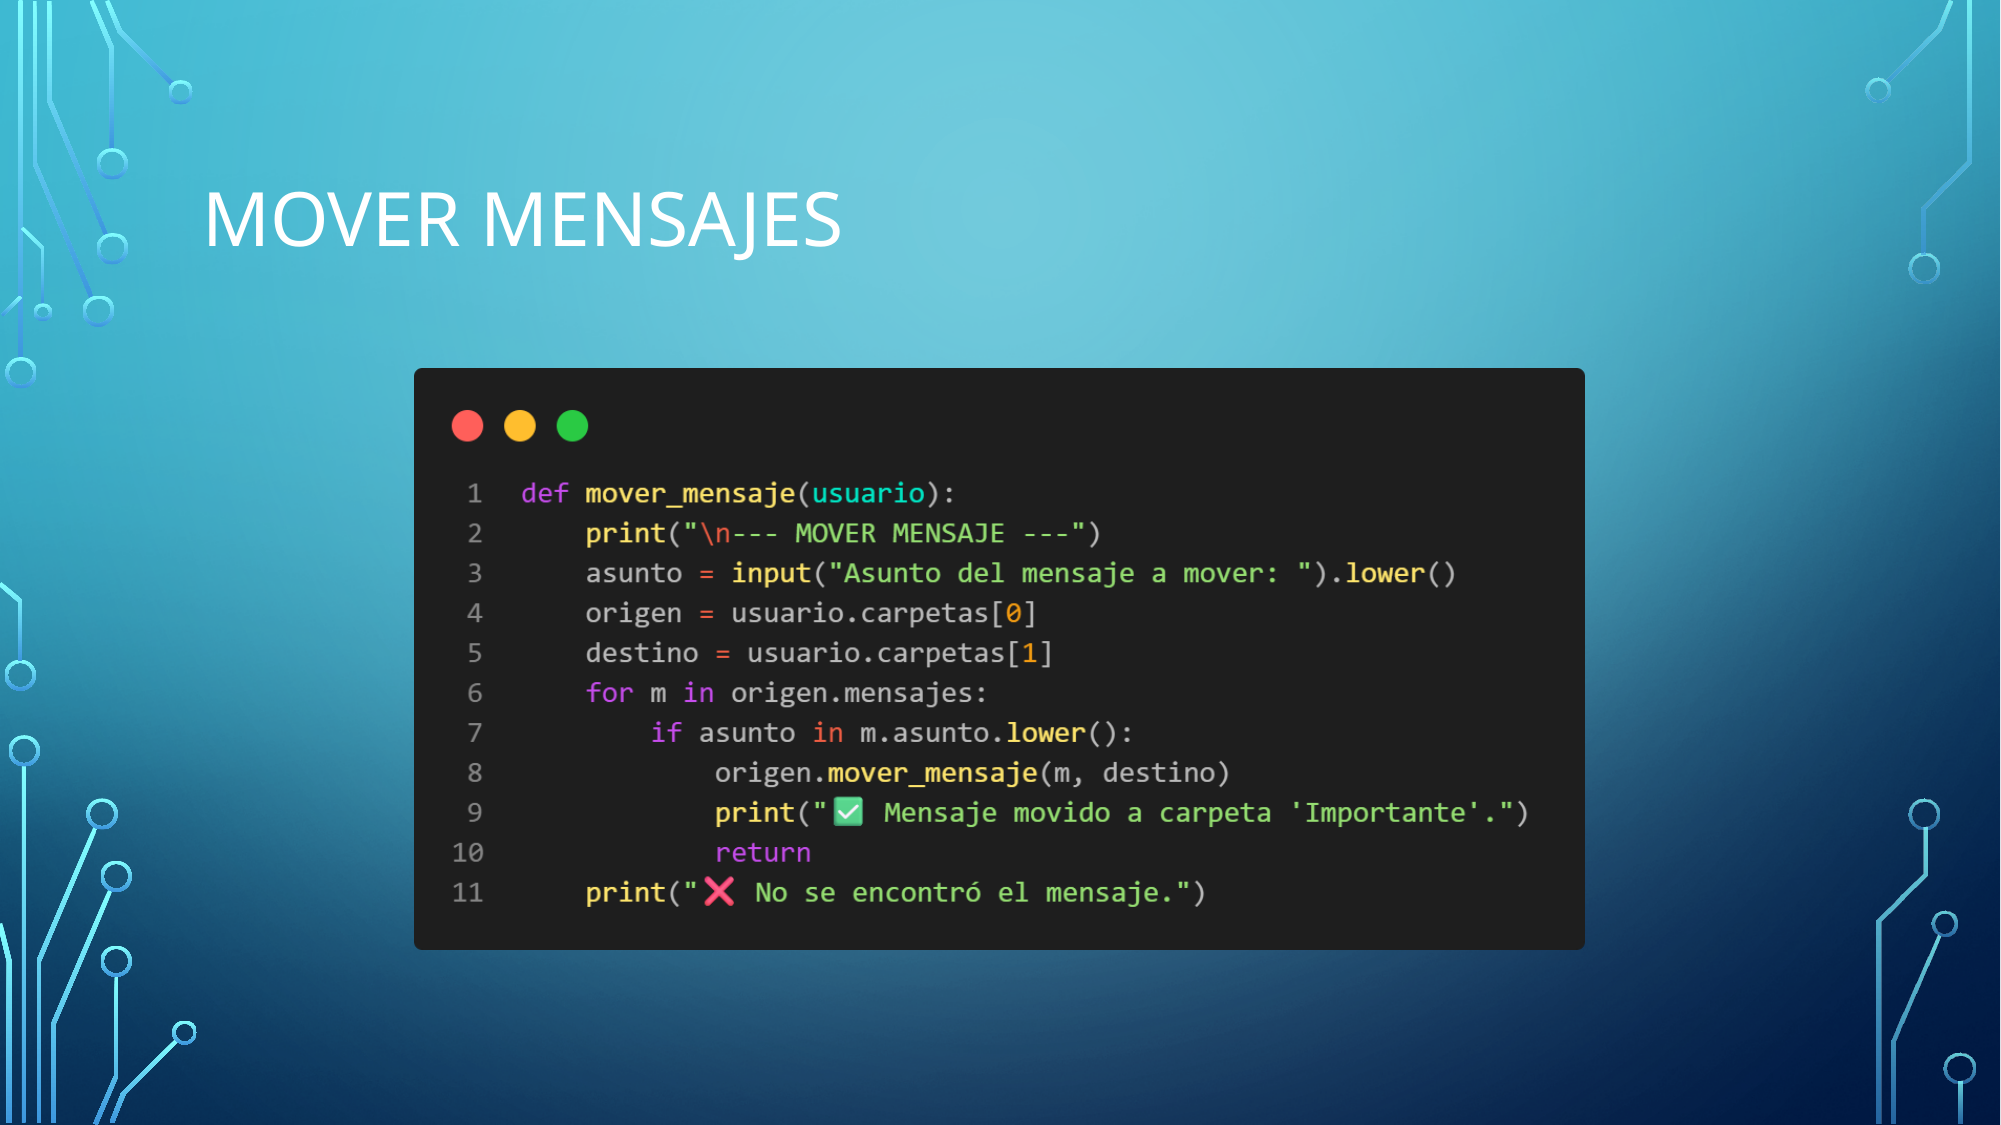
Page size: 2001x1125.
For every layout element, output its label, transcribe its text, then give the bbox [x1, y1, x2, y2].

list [414, 368, 1586, 951]
title Mover mensajes [187, 101, 1813, 344]
